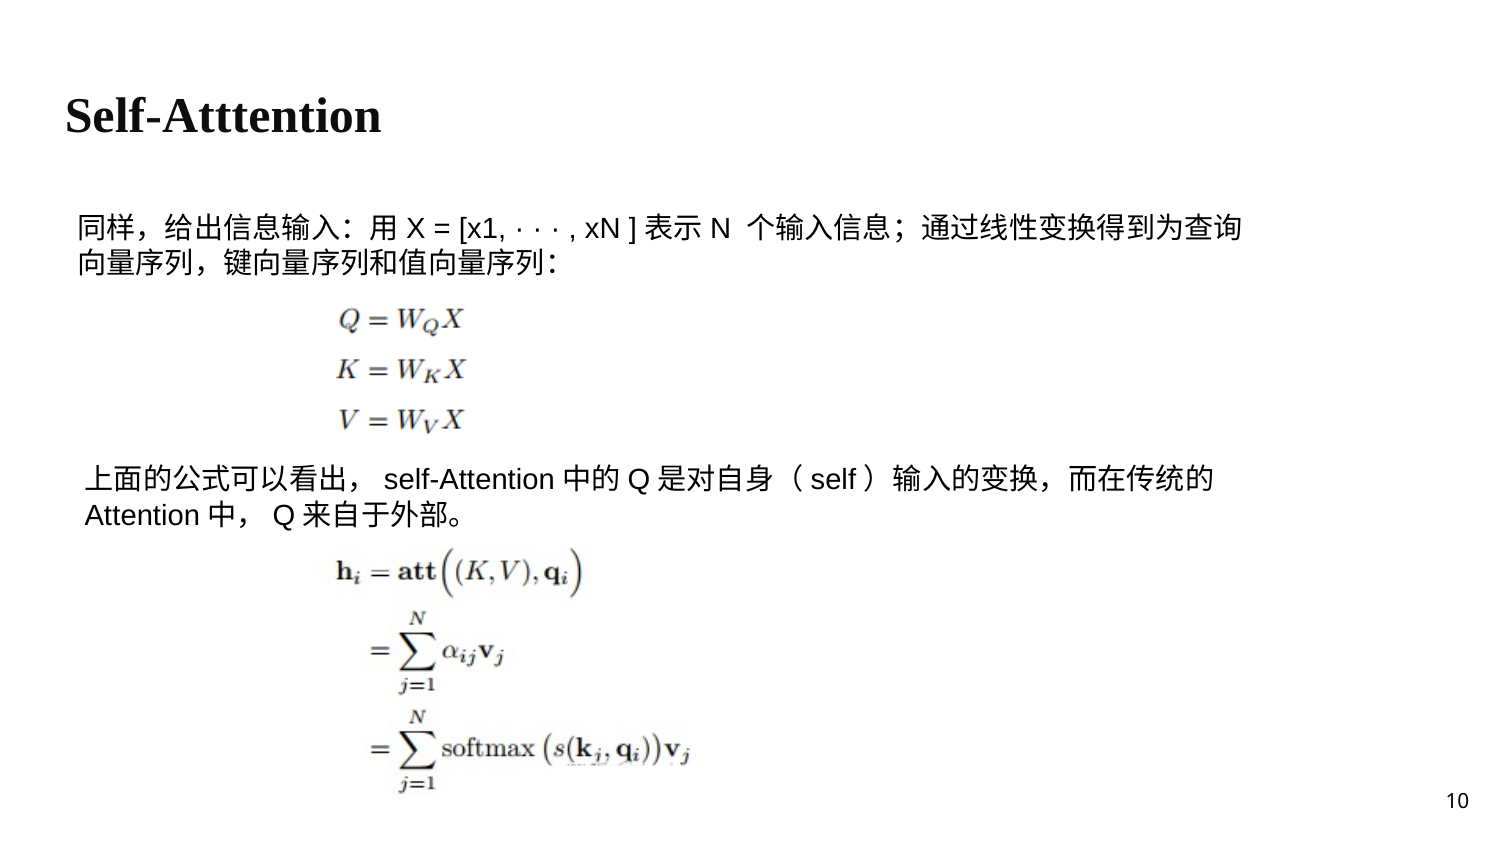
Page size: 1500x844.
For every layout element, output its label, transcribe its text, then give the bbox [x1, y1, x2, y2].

picture [303, 539, 717, 806]
slide_number 10 [1394, 769, 1484, 834]
picture [302, 287, 511, 462]
title Self-Atttention [49, 67, 1448, 173]
text_box 上面的公式可以看出，self-Attention中的Q是对自身（self）输入的变换，而在传统的Attention中，Q来自于外部。 [69, 453, 1278, 539]
text_box 同样，给出信息输入：用X = [x1, · · · , xN ]表示N 个输入信息；通过线性变换得到为查询向量序列，键向量序列和值向量序列： [62, 201, 1270, 287]
